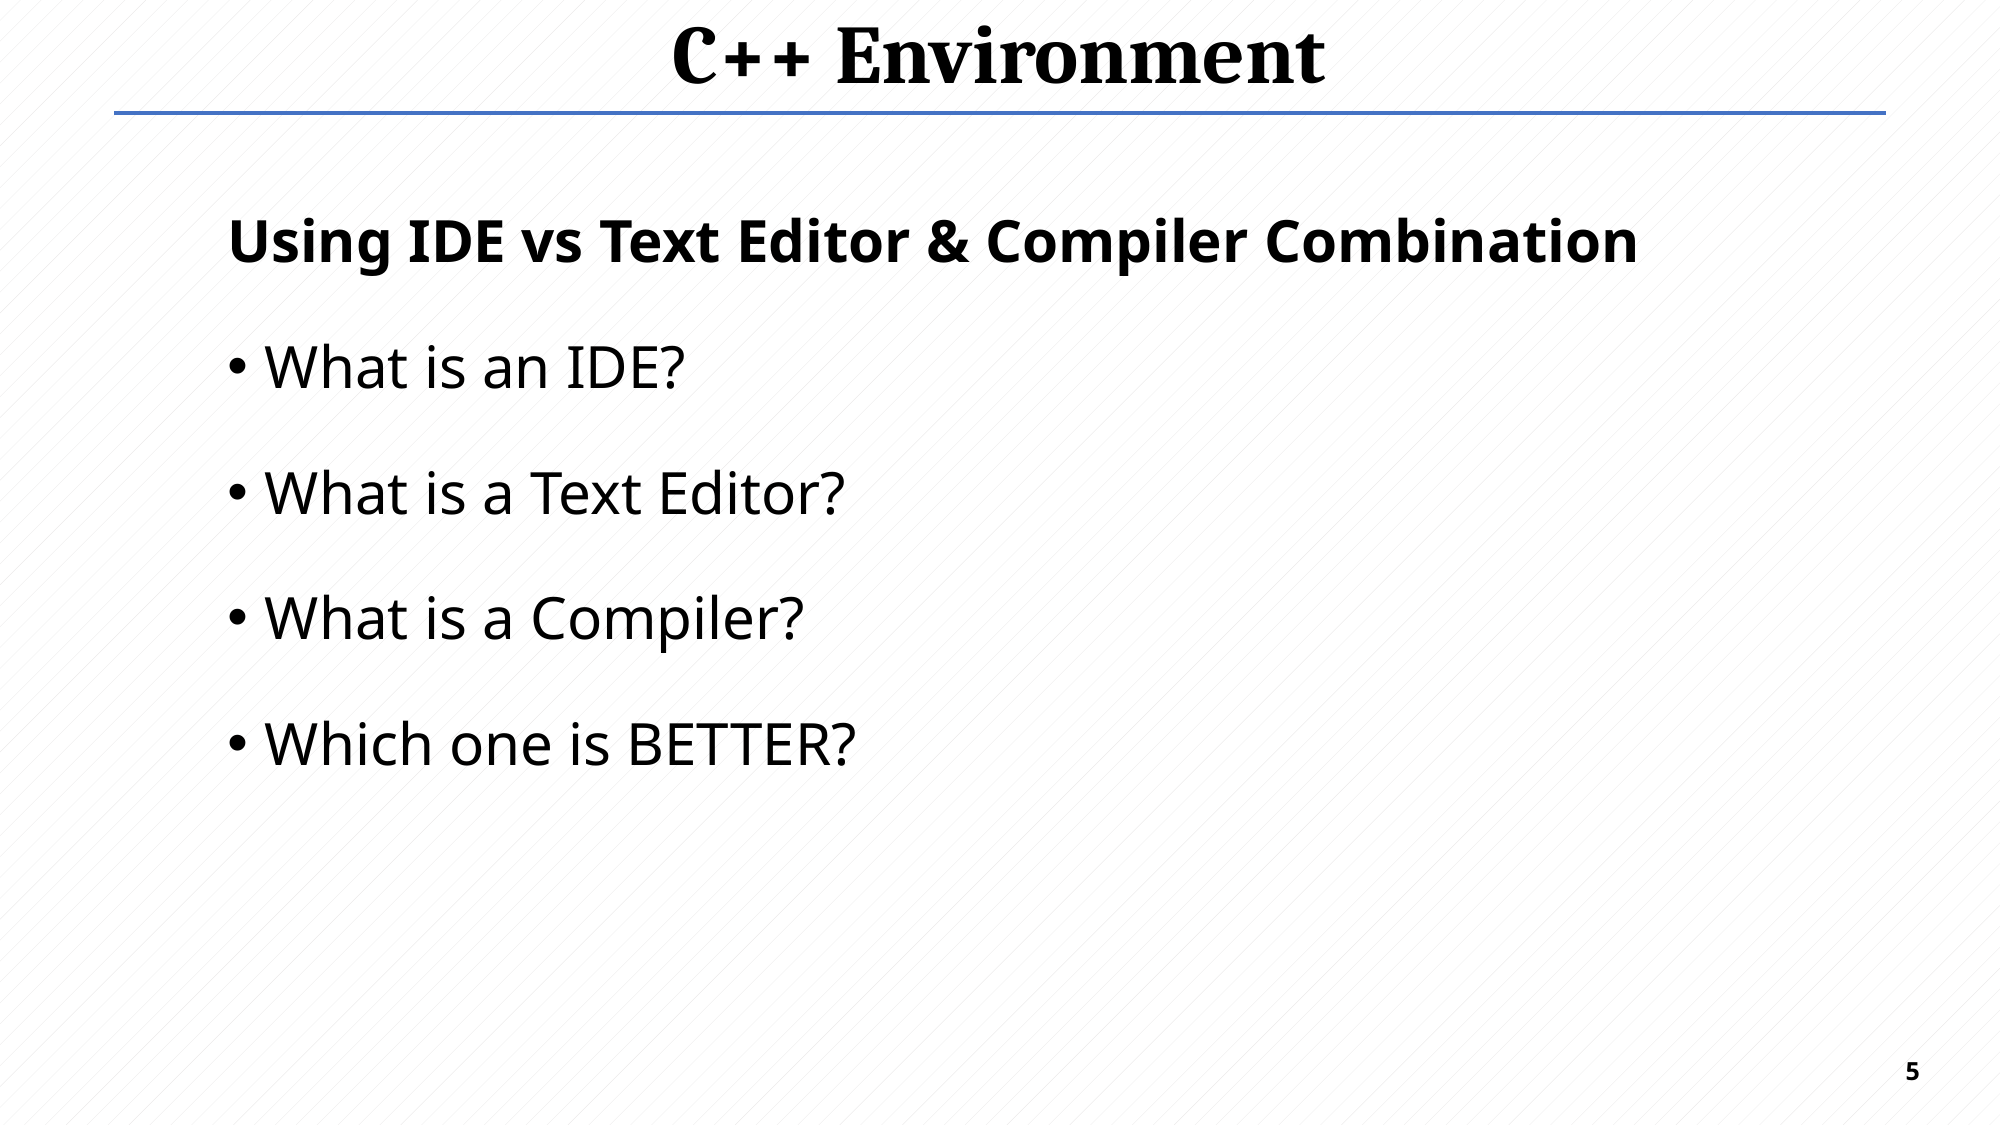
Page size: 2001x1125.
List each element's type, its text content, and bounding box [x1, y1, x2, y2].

list Using IDE vs Text Editor & Compiler Combination What is an IDE? What is a Text Editor? What is a Compiler? Which one is BETTER? [212, 204, 1788, 1000]
slide_number 5 [1871, 1042, 1955, 1103]
title C++ Environment [128, 0, 1871, 114]
